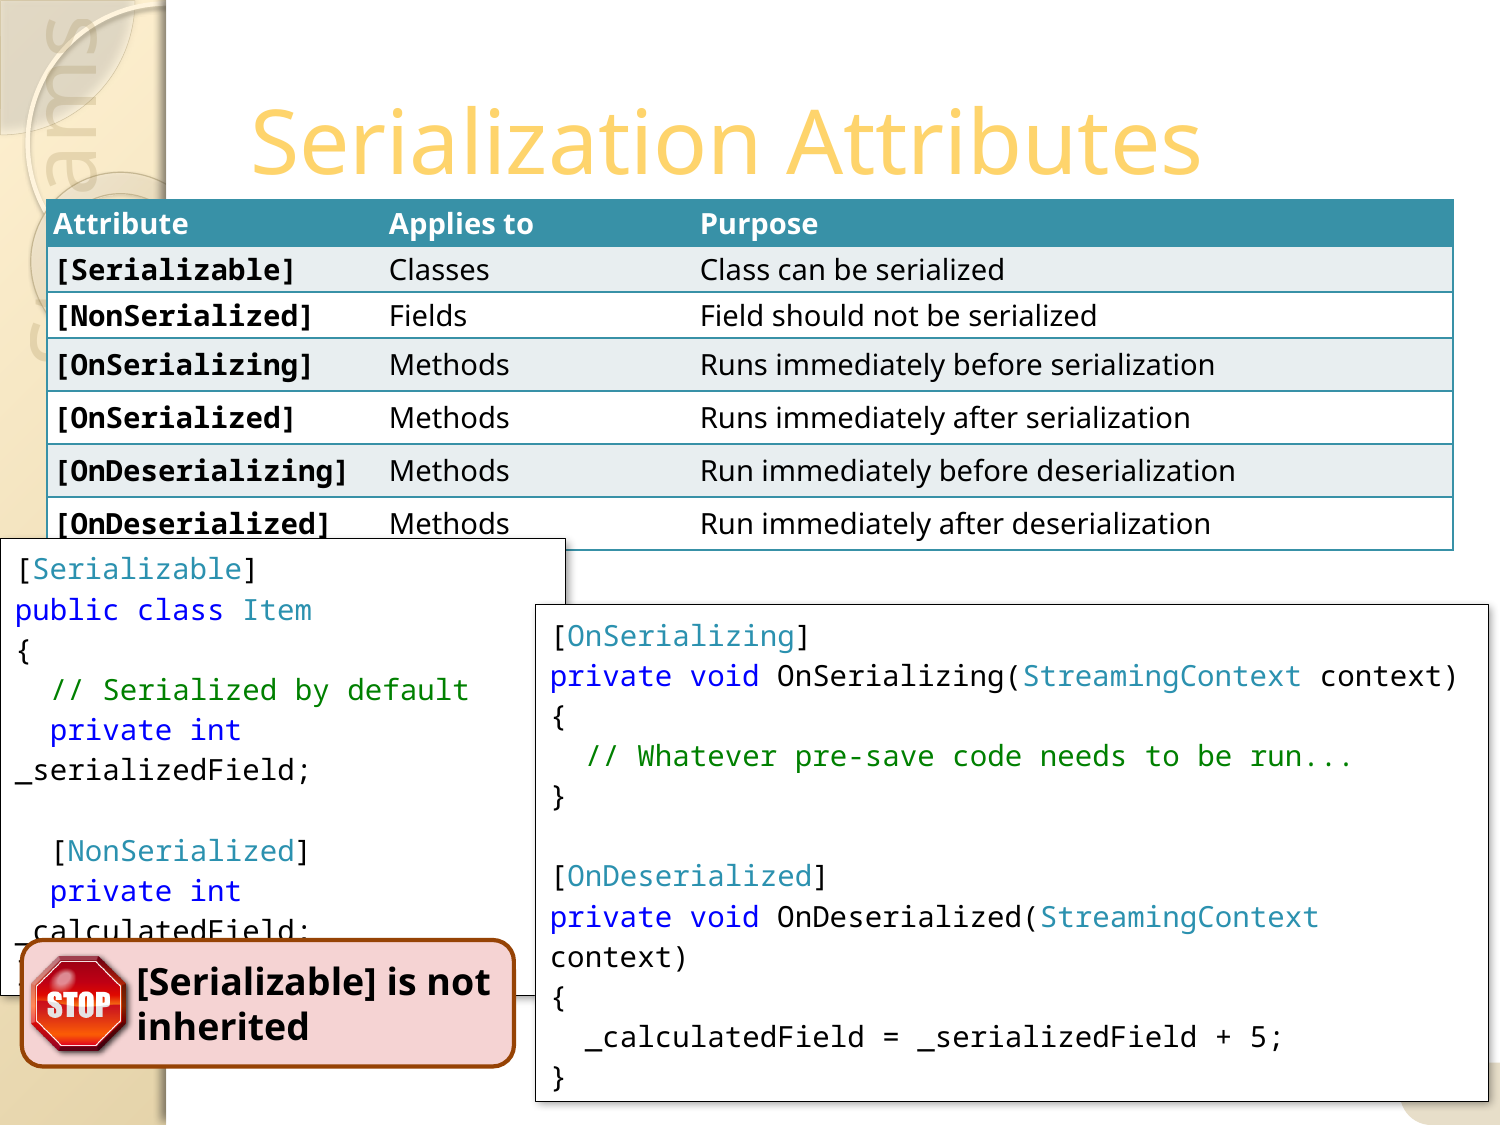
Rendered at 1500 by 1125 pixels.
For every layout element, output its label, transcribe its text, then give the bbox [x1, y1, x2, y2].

table_cell [OnSerializing] [48, 339, 383, 390]
table_cell Field should not be serialized [694, 293, 1452, 337]
table_cell Run immediately before deserialization [694, 445, 1452, 496]
table_cell [OnDeserializing] [48, 445, 383, 496]
table_cell Methods [383, 498, 694, 549]
table_cell Runs immediately before serialization [694, 339, 1452, 390]
table_cell Fields [383, 293, 694, 337]
table_cell Methods [383, 392, 694, 443]
table_cell Methods [383, 339, 694, 390]
table_cell Runs immediately after serialization [694, 392, 1452, 443]
table_cell Methods [383, 445, 694, 496]
table_header Purpose [694, 201, 1452, 245]
table_cell Class can be serialized [694, 247, 1452, 291]
title Serialization Attributes [235, 45, 1466, 233]
table_header Attribute [48, 201, 383, 245]
table_header Applies to [383, 201, 694, 245]
text_box [OnSerializing] private void OnSerializing(StreamingContext context) { // Whatever pre-save code needs to be run... } [OnDeserialized] private void OnDeserialized(StreamingContext context) { _calculatedField = _serializedField + 5; } [534, 604, 1488, 1101]
table_cell [OnDeserialized] [48, 498, 383, 536]
table_cell Classes [383, 247, 694, 291]
text_box [Serializable] public class Item { // Serialized by default private int _serializedField; [NonSerialized] private int _calculatedField; } [0, 538, 566, 995]
table_cell [NonSerialized] [48, 293, 383, 337]
table_cell [OnSerialized] [48, 392, 383, 443]
table_cell [Serializable] [48, 247, 383, 291]
table_cell Run immediately after deserialization [694, 498, 1452, 549]
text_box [21, 939, 515, 1067]
